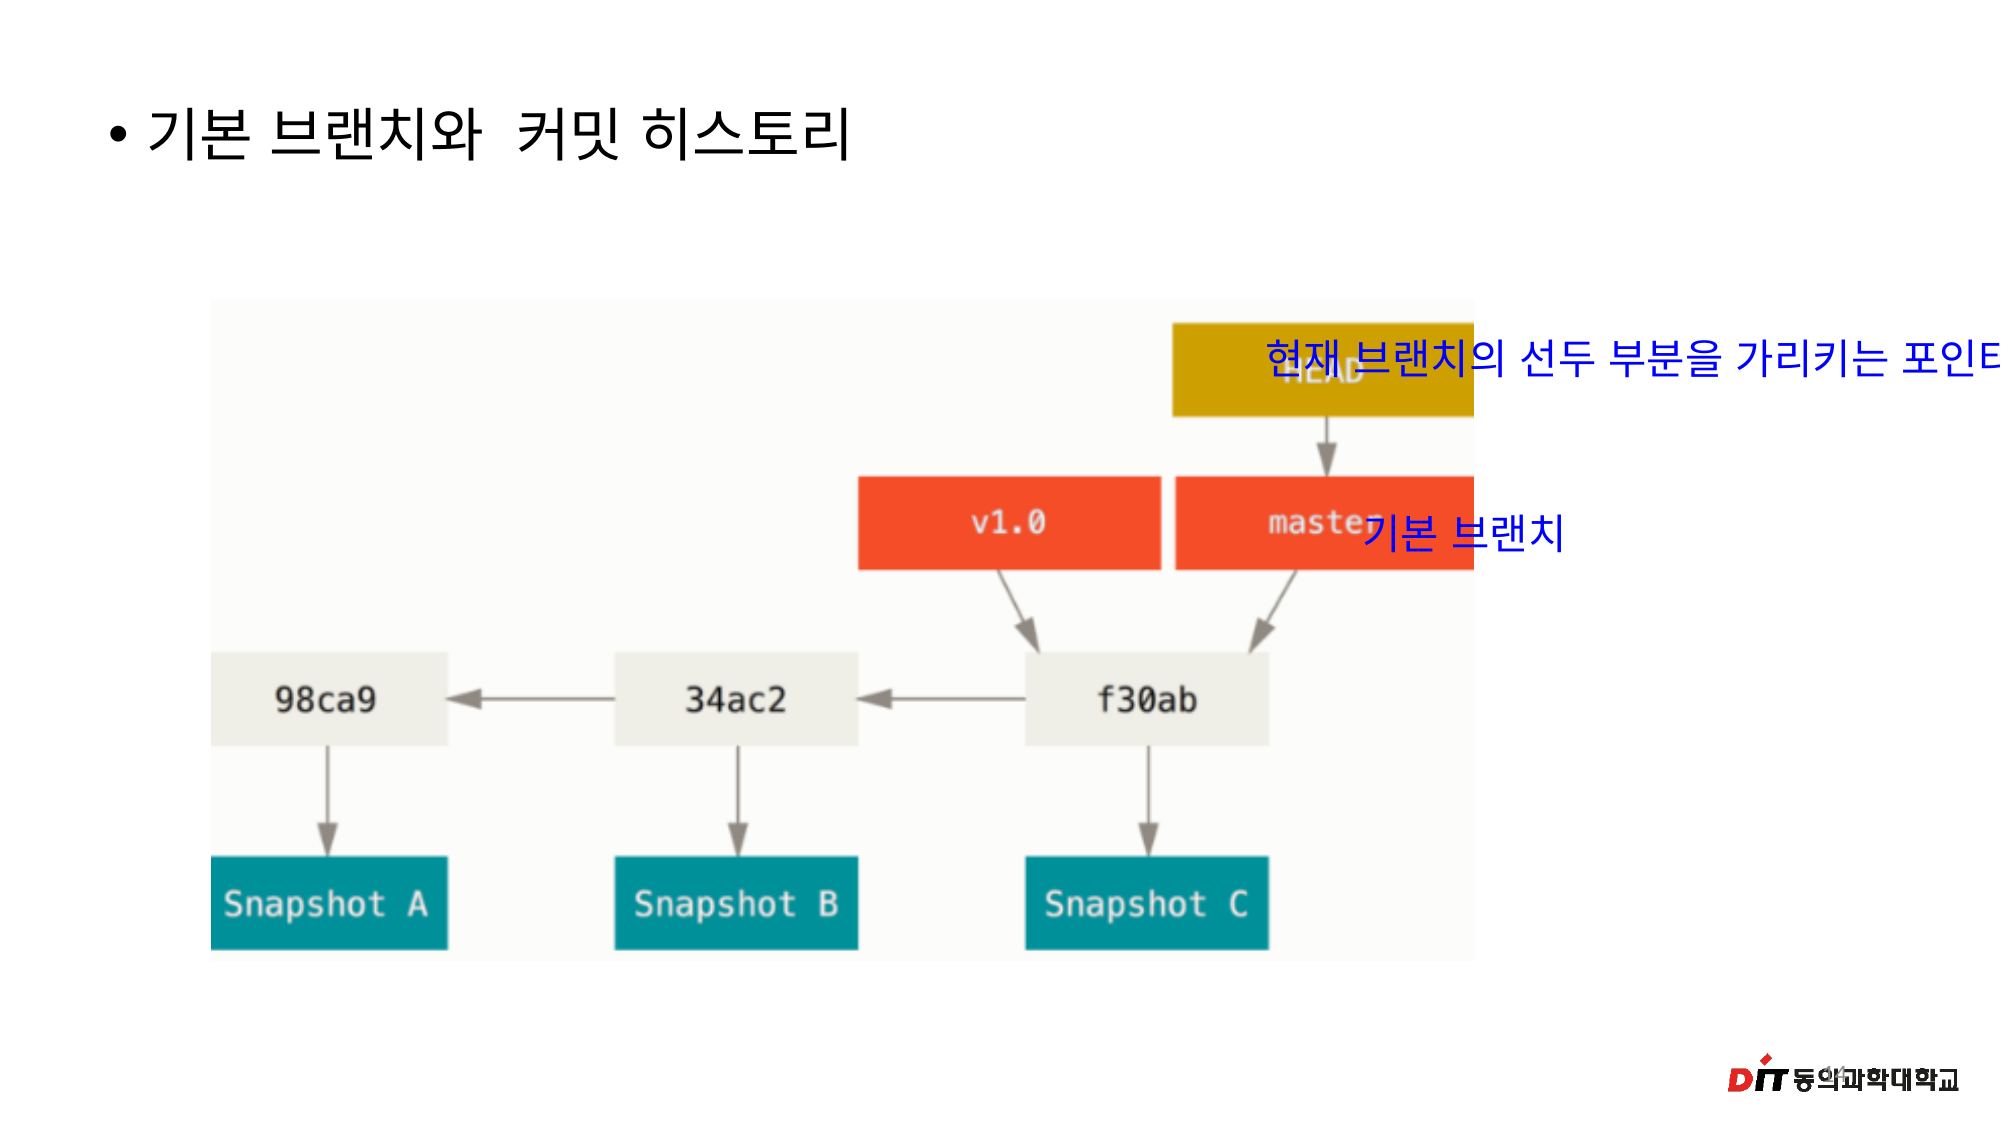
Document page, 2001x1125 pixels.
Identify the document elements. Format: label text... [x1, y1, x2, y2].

picture [211, 299, 1474, 961]
text_box 현재 브랜치의 선두 부분을 가리키는 포인터 [1474, 325, 2000, 391]
slide_number 14 [1412, 1042, 1863, 1103]
text_box 기본 브랜치 [1474, 500, 1582, 565]
picture [1863, 1053, 1959, 1092]
list 기본 브랜치와 커밋 히스토리 [93, 98, 1819, 812]
